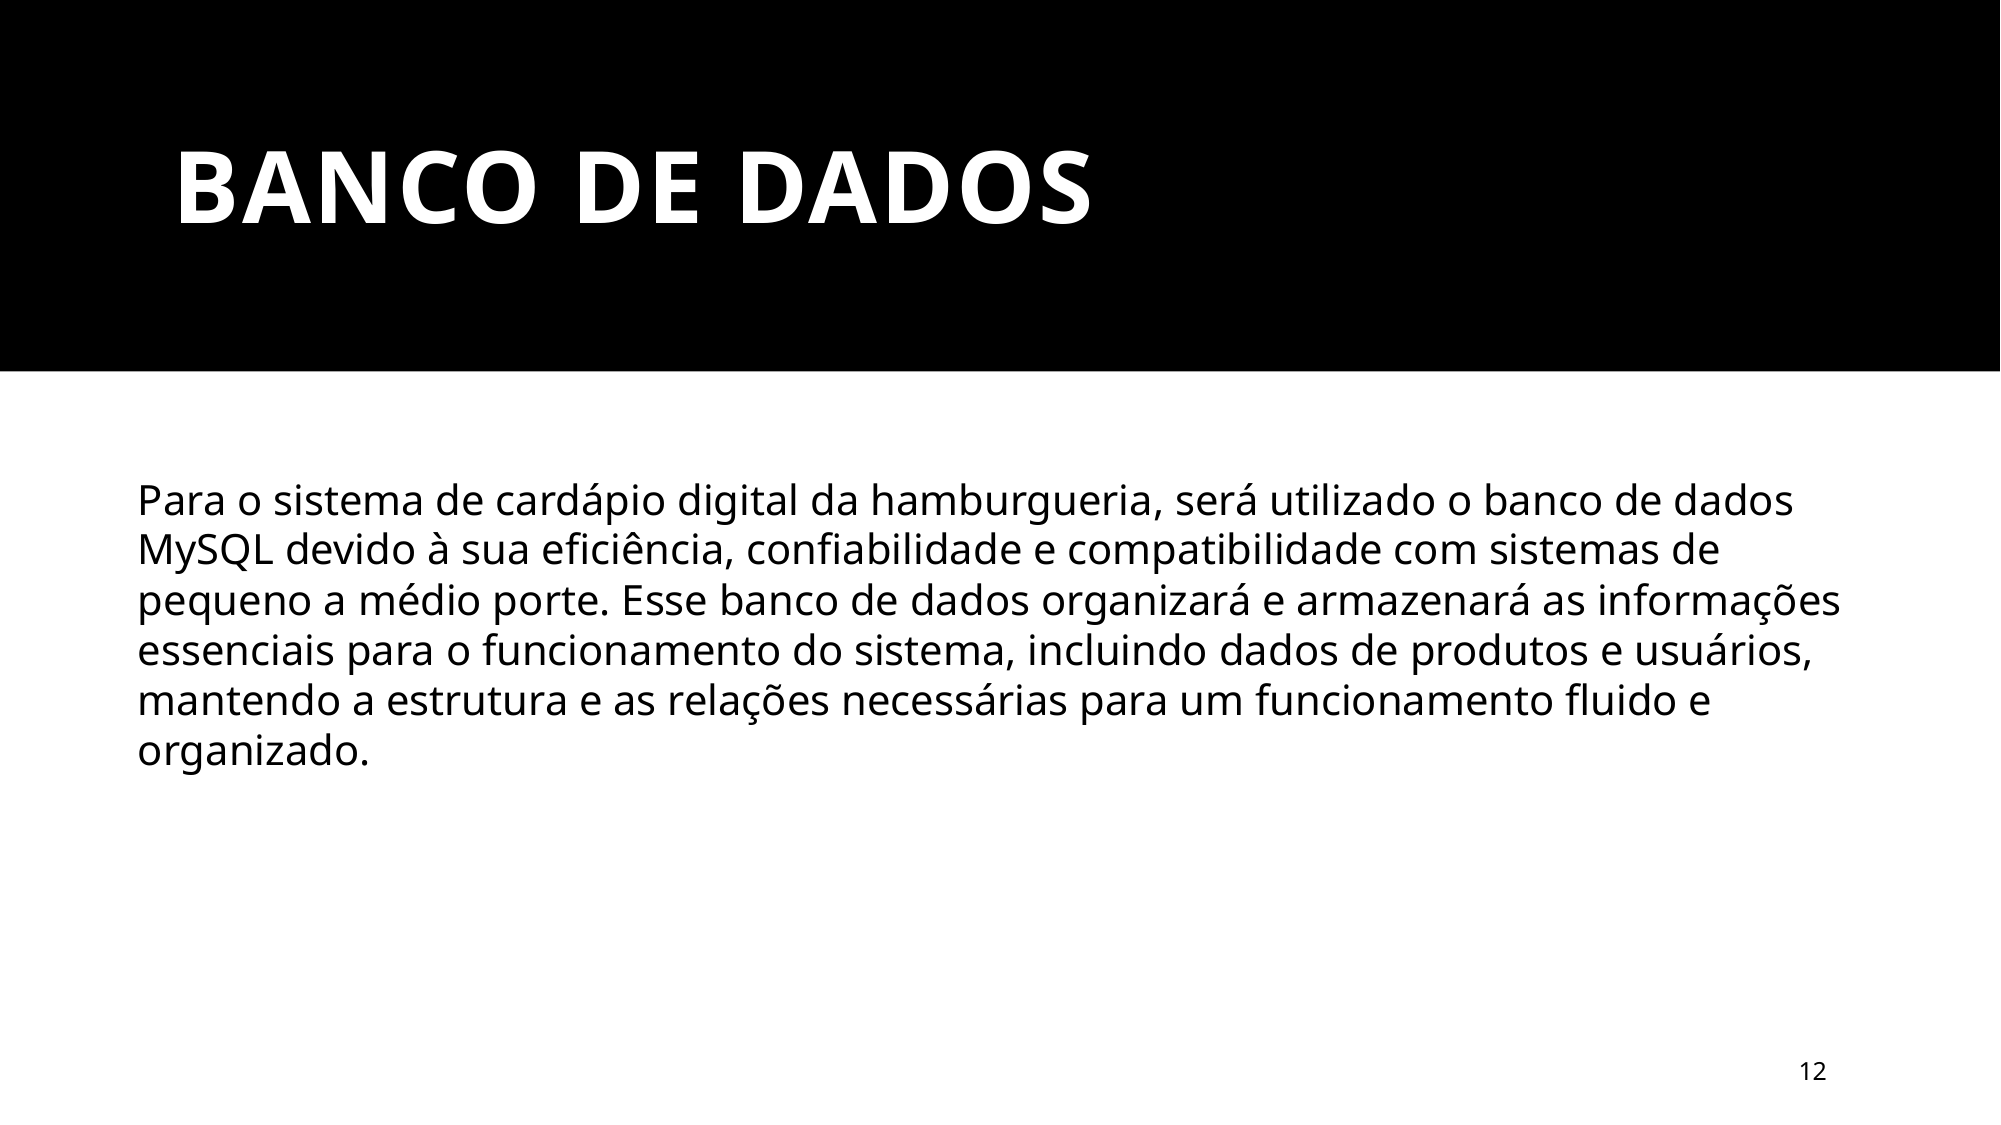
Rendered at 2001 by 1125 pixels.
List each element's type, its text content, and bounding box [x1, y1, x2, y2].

slide_number 12 [1688, 1042, 1842, 1103]
text_box Para o sistema de cardápio digital da hamburgueria, será utilizado o banco de dados MySQL devido à sua eficiência, confiabilidade e compatibilidade com sistemas de pequeno a médio porte. Esse banco de dados organizará e armazenará as informações essenciais para o funcionamento do sistema, incluindo dados de produtos e usuários, mantendo a estrutura e as relações necessárias para um funcionamento fluido e organizado. [123, 466, 1913, 826]
text_box Banco de dados [157, 52, 1842, 332]
